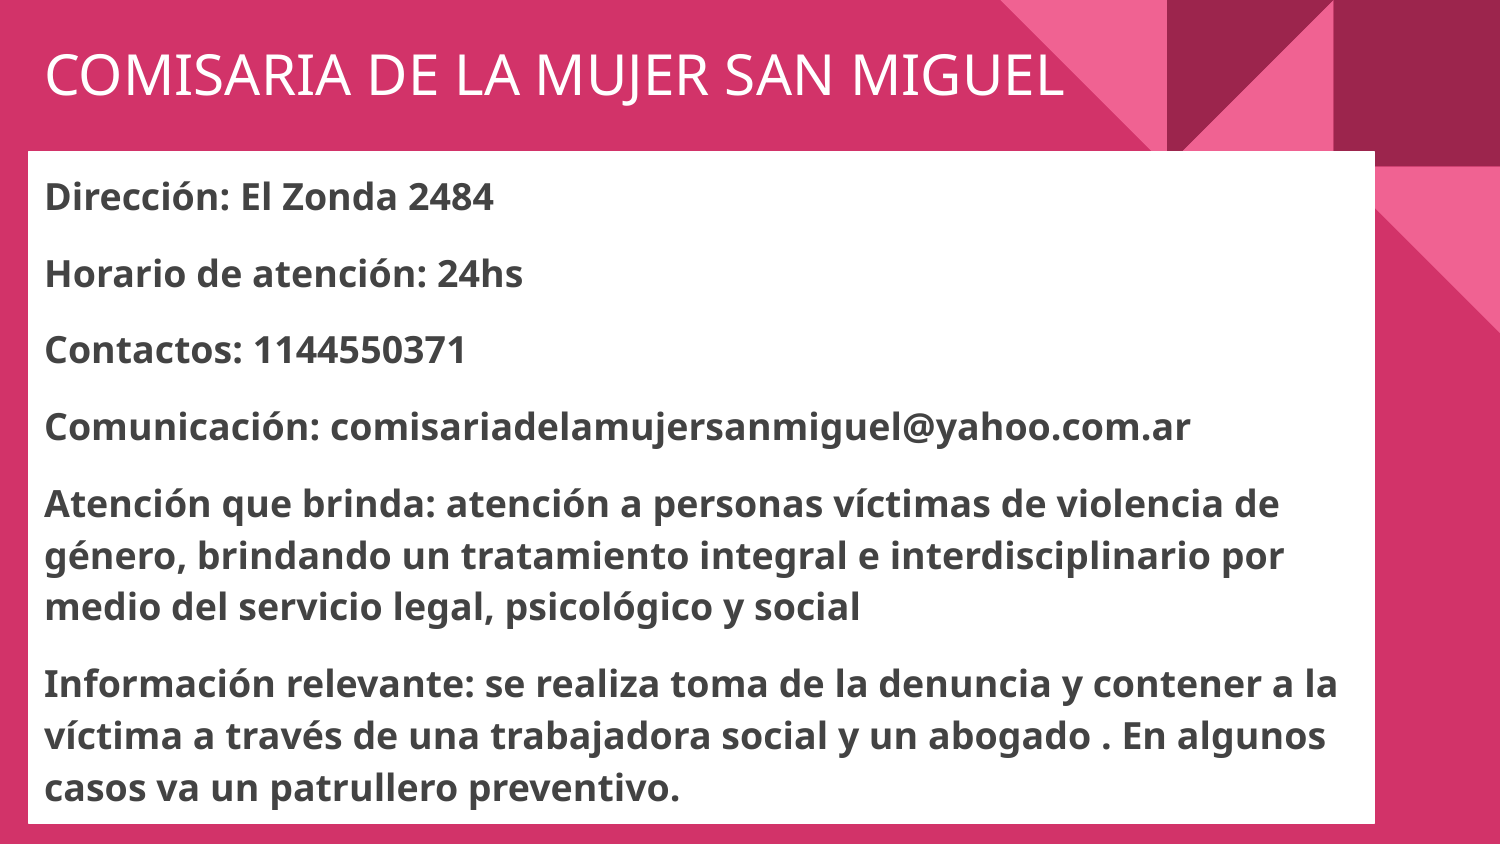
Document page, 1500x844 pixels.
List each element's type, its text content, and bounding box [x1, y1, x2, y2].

title COMISARIA DE LA MUJER SAN MIGUEL [29, 40, 1375, 106]
text_box Dirección: El Zonda 2484 Horario de atención: 24hs Contactos: 1144550371 Comunicación: comisariadelamujersanmiguel@yahoo.com.ar Atención que brinda: atención a personas víctimas de violencia de género, brindando un tratamiento integral e interdisciplinario por medio del servicio legal, psicológico y social Información relevante: se realiza toma de la denuncia y contener a la víctima a través de una trabajadora social y un abogado . En algunos casos va un patrullero preventivo. [29, 151, 1375, 824]
text_box [283, 86, 1086, 151]
